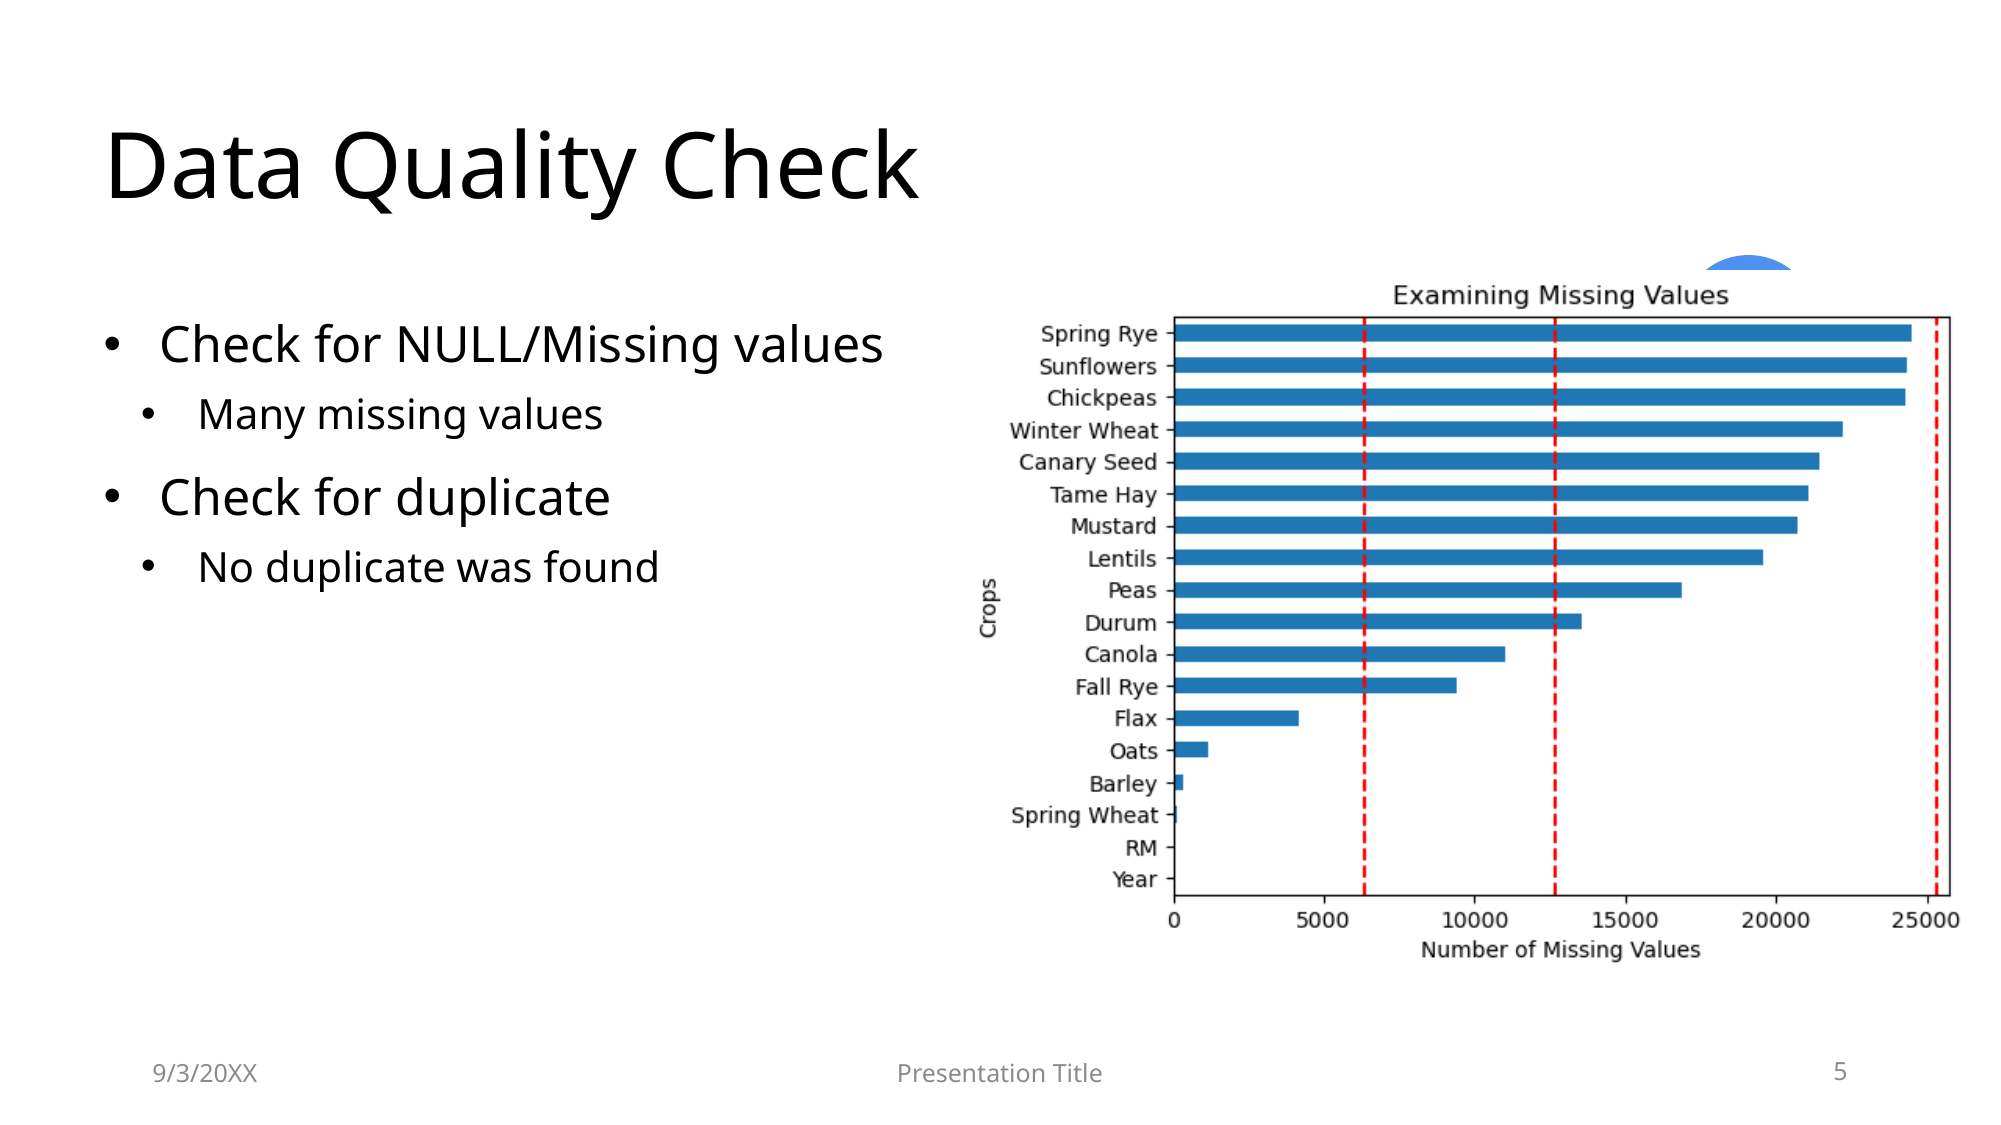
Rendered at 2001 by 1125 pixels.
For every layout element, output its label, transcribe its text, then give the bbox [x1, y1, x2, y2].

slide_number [137, 1042, 588, 1103]
slide_number 5 [1412, 1042, 1863, 1103]
footer Presentation Title [662, 1042, 1338, 1103]
picture [963, 270, 1976, 978]
title Data Quality Check [88, 59, 1041, 278]
list Check for NULL/Missing values Many missing values Check for duplicate No duplicate was found [88, 299, 1041, 1014]
